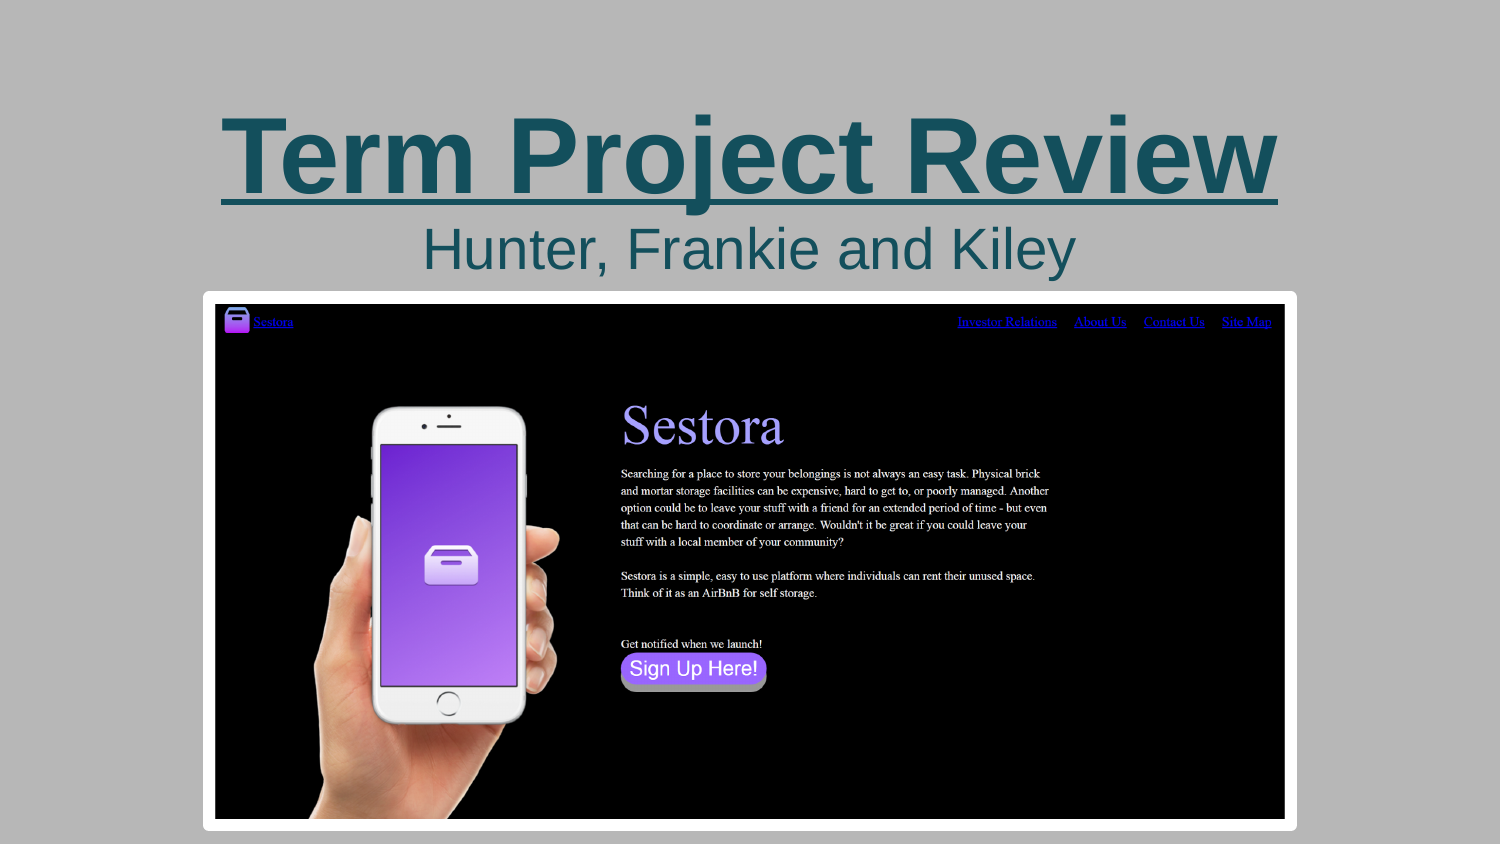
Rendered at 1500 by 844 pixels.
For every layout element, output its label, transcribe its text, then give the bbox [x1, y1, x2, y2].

subtitle Hunter, Frankie and Kiley [51, 196, 1449, 327]
title Term Project Review [51, 17, 1449, 196]
picture [215, 303, 1285, 819]
